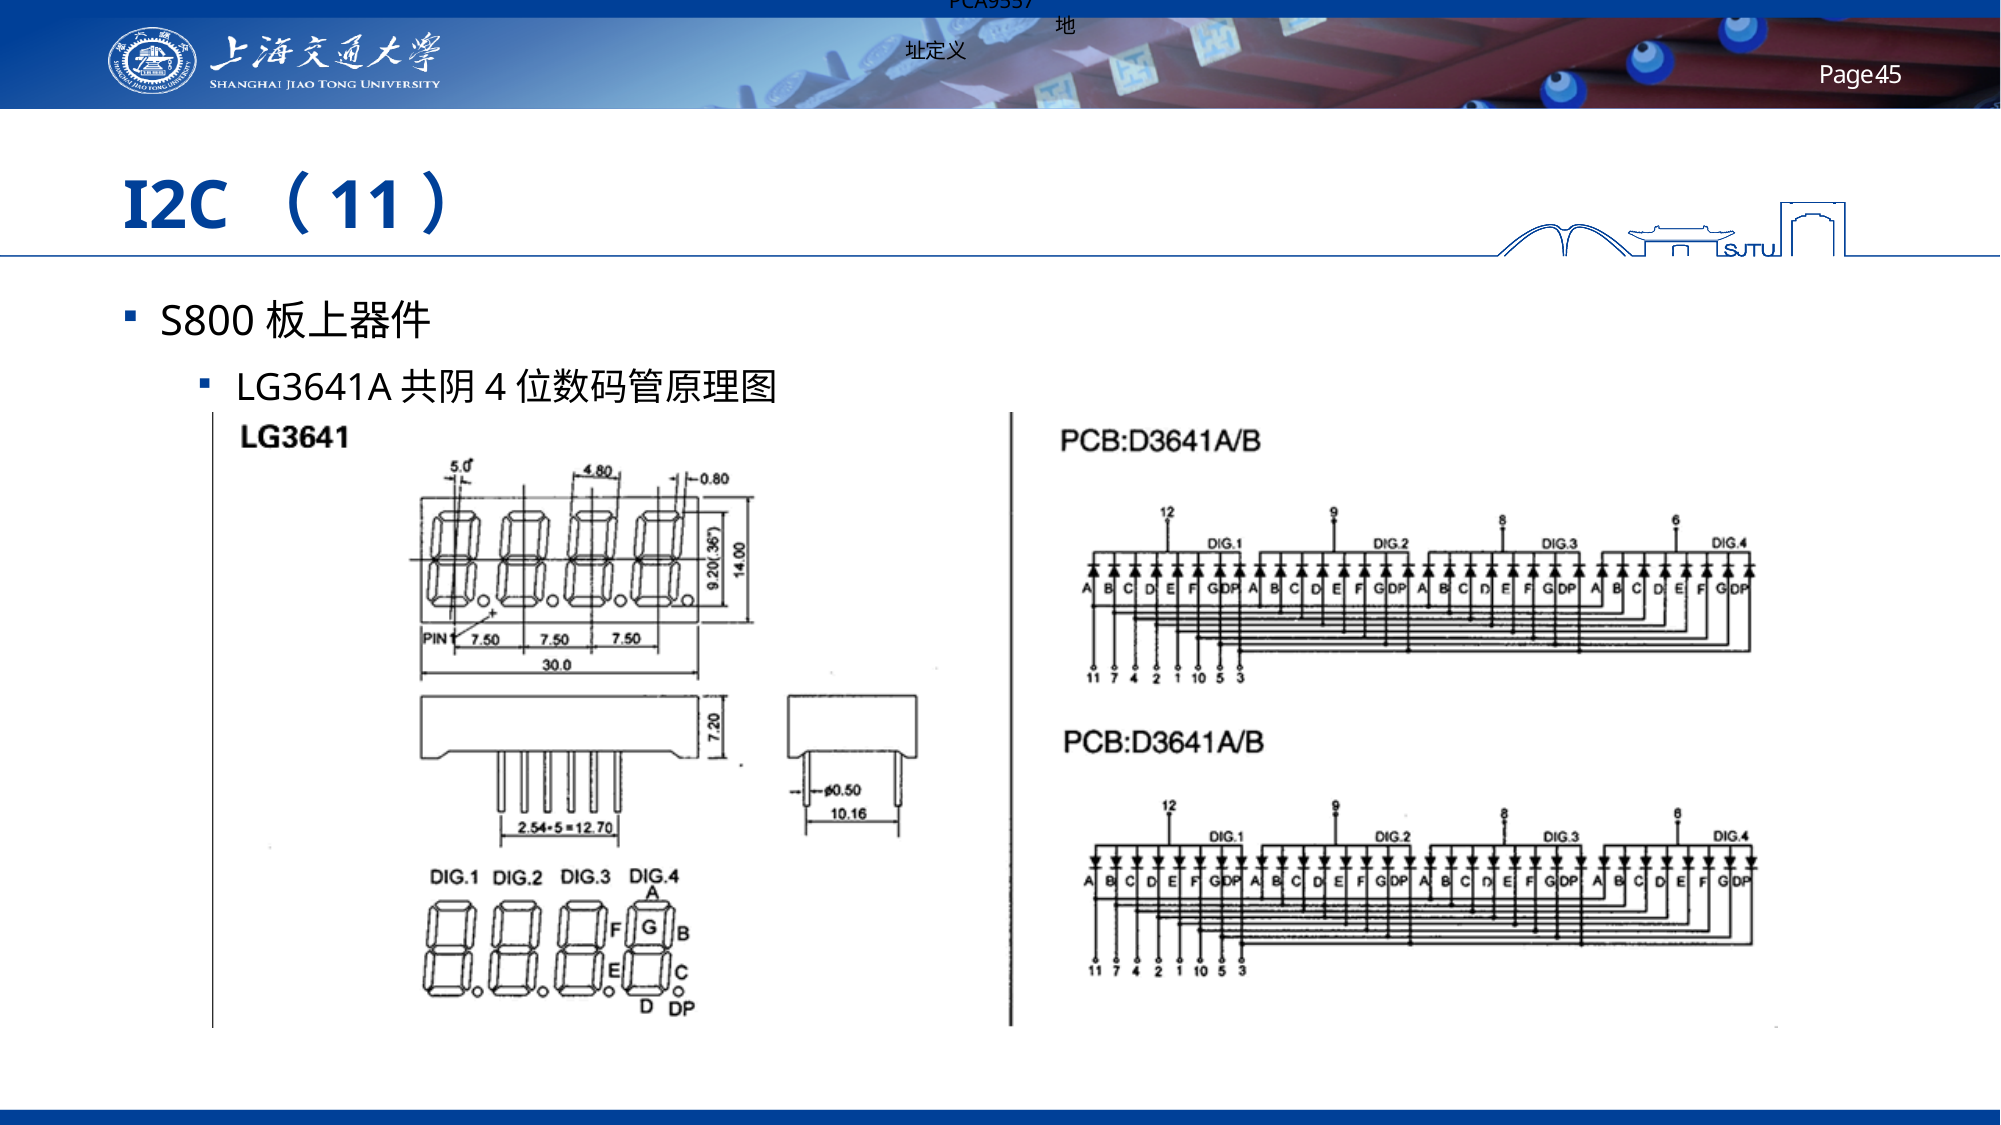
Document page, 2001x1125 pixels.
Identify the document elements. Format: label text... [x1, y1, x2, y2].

title I2C（11） [108, 160, 1940, 255]
picture [212, 412, 1778, 1029]
picture [0, 0, 2001, 109]
text_box PCA9557 地址定义 [890, 0, 1110, 83]
list S800板上器件 LG3641A共阴4位数码管原理图 [108, 276, 1940, 1084]
